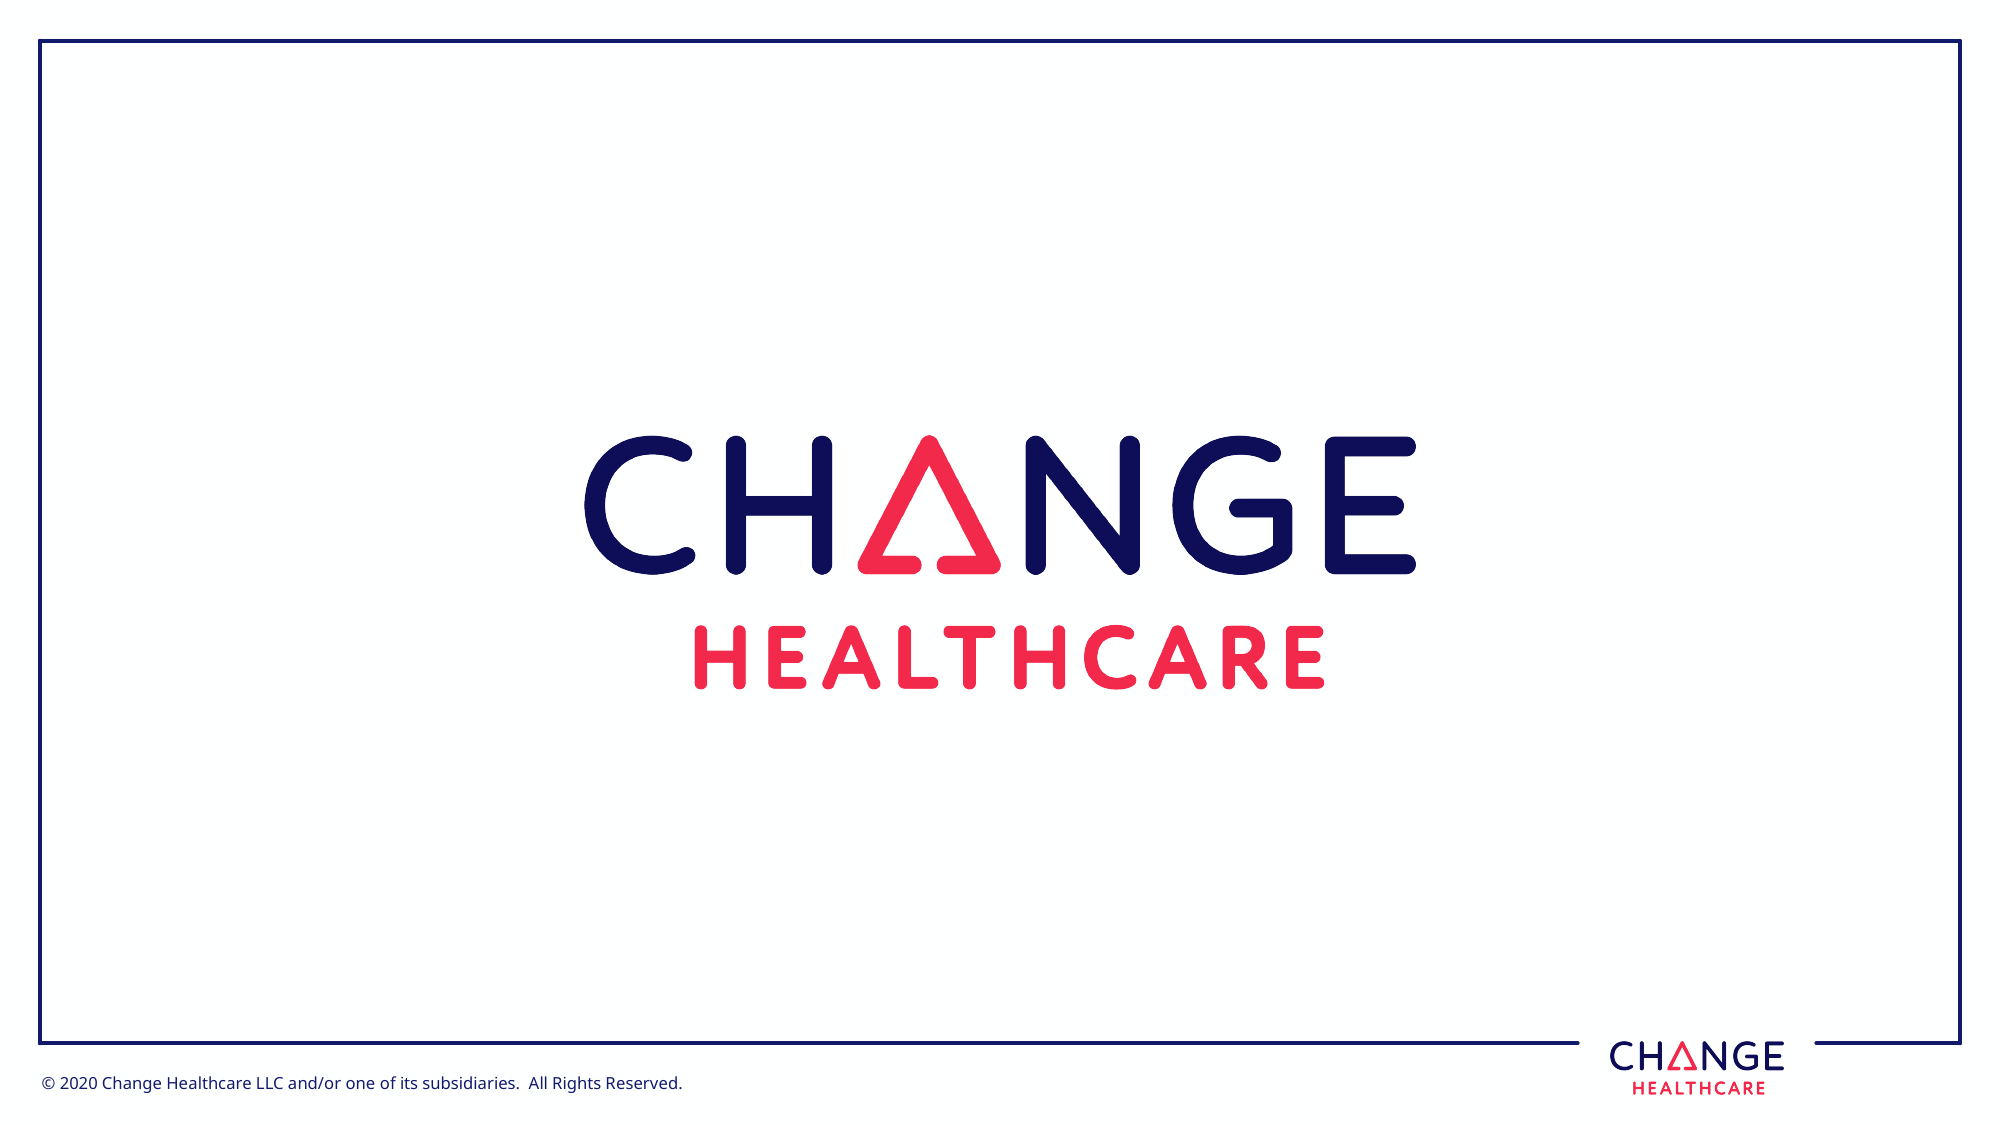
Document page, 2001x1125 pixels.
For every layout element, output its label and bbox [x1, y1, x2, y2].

picture [1610, 1041, 1784, 1095]
picture [584, 435, 1416, 690]
